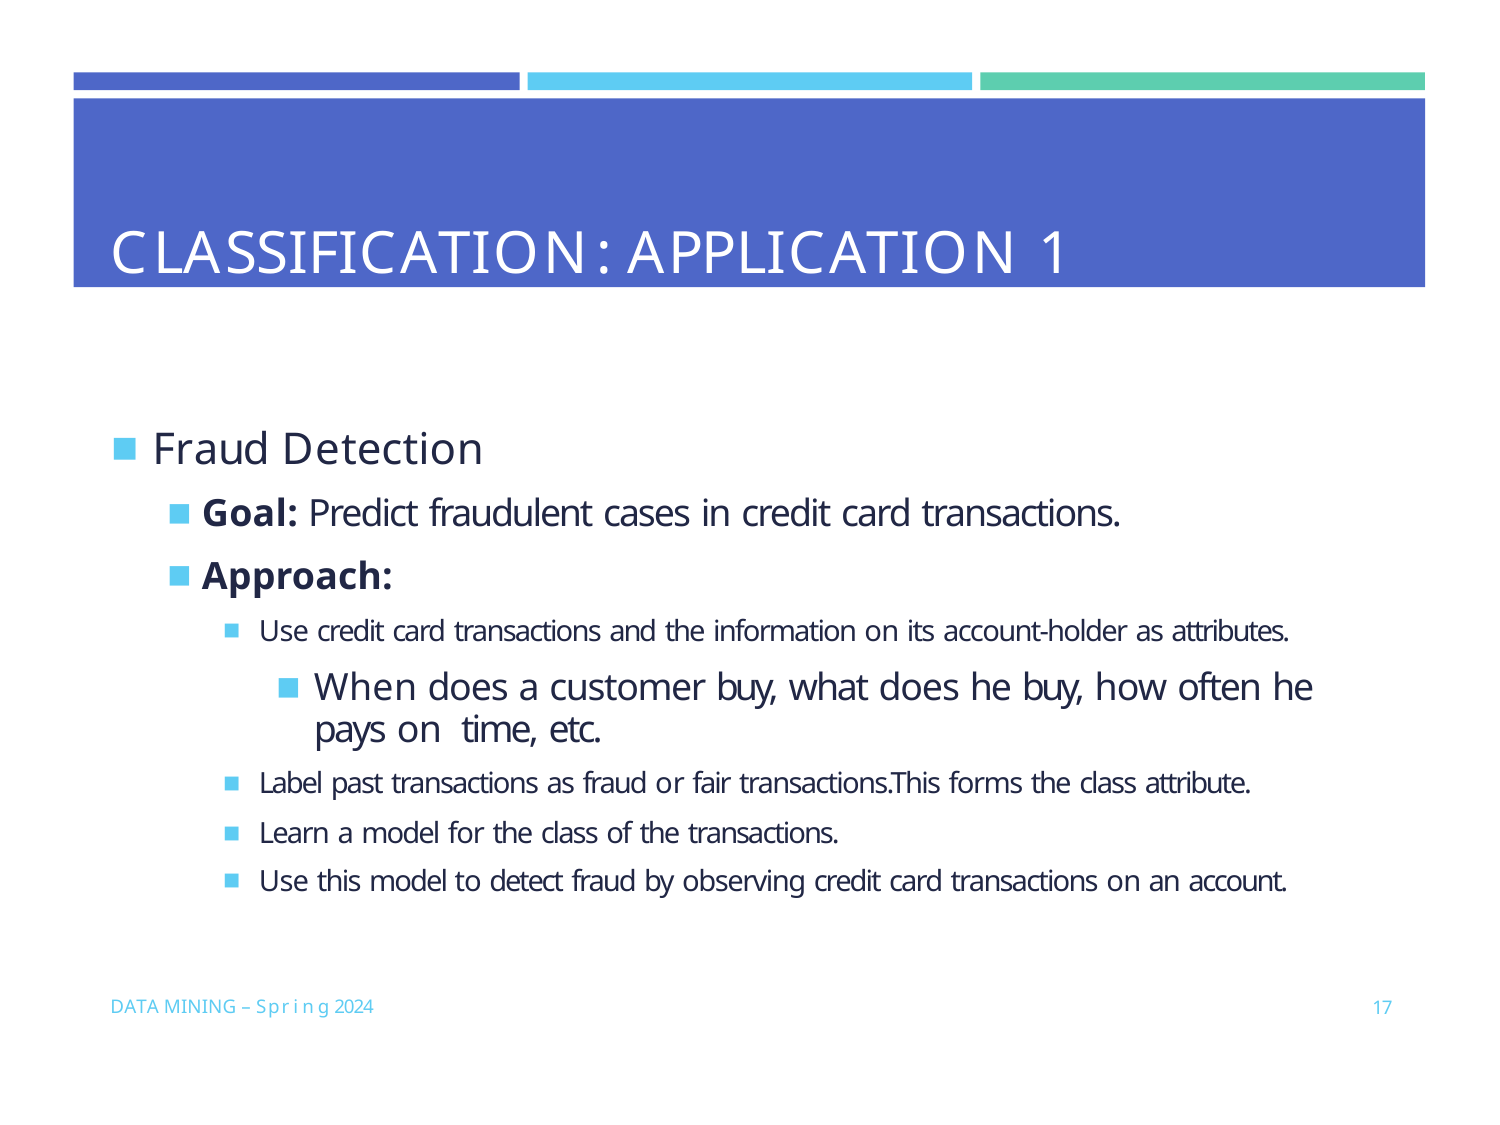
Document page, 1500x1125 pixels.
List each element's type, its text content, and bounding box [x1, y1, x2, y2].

text_box Fraud Detection Goal: Predict fraudulent cases in credit card transactions. Approach: Use credit card transactions and the information on its account-holder as attributes. When does a customer buy, what does he buy, how often he pays on time, etc. Label past transactions as fraud or fair transactions.This forms the class attribute. Learn a model for the class of the transactions. Use this model to detect fraud by observing credit card transactions on an account. [108, 399, 1358, 898]
footer DATA MINING – S p r i n g 2024 [108, 994, 388, 1125]
title CLASSIFICATION: APPLICATION 1 [73, 98, 1426, 288]
slide_number 17 [1365, 995, 1398, 1125]
